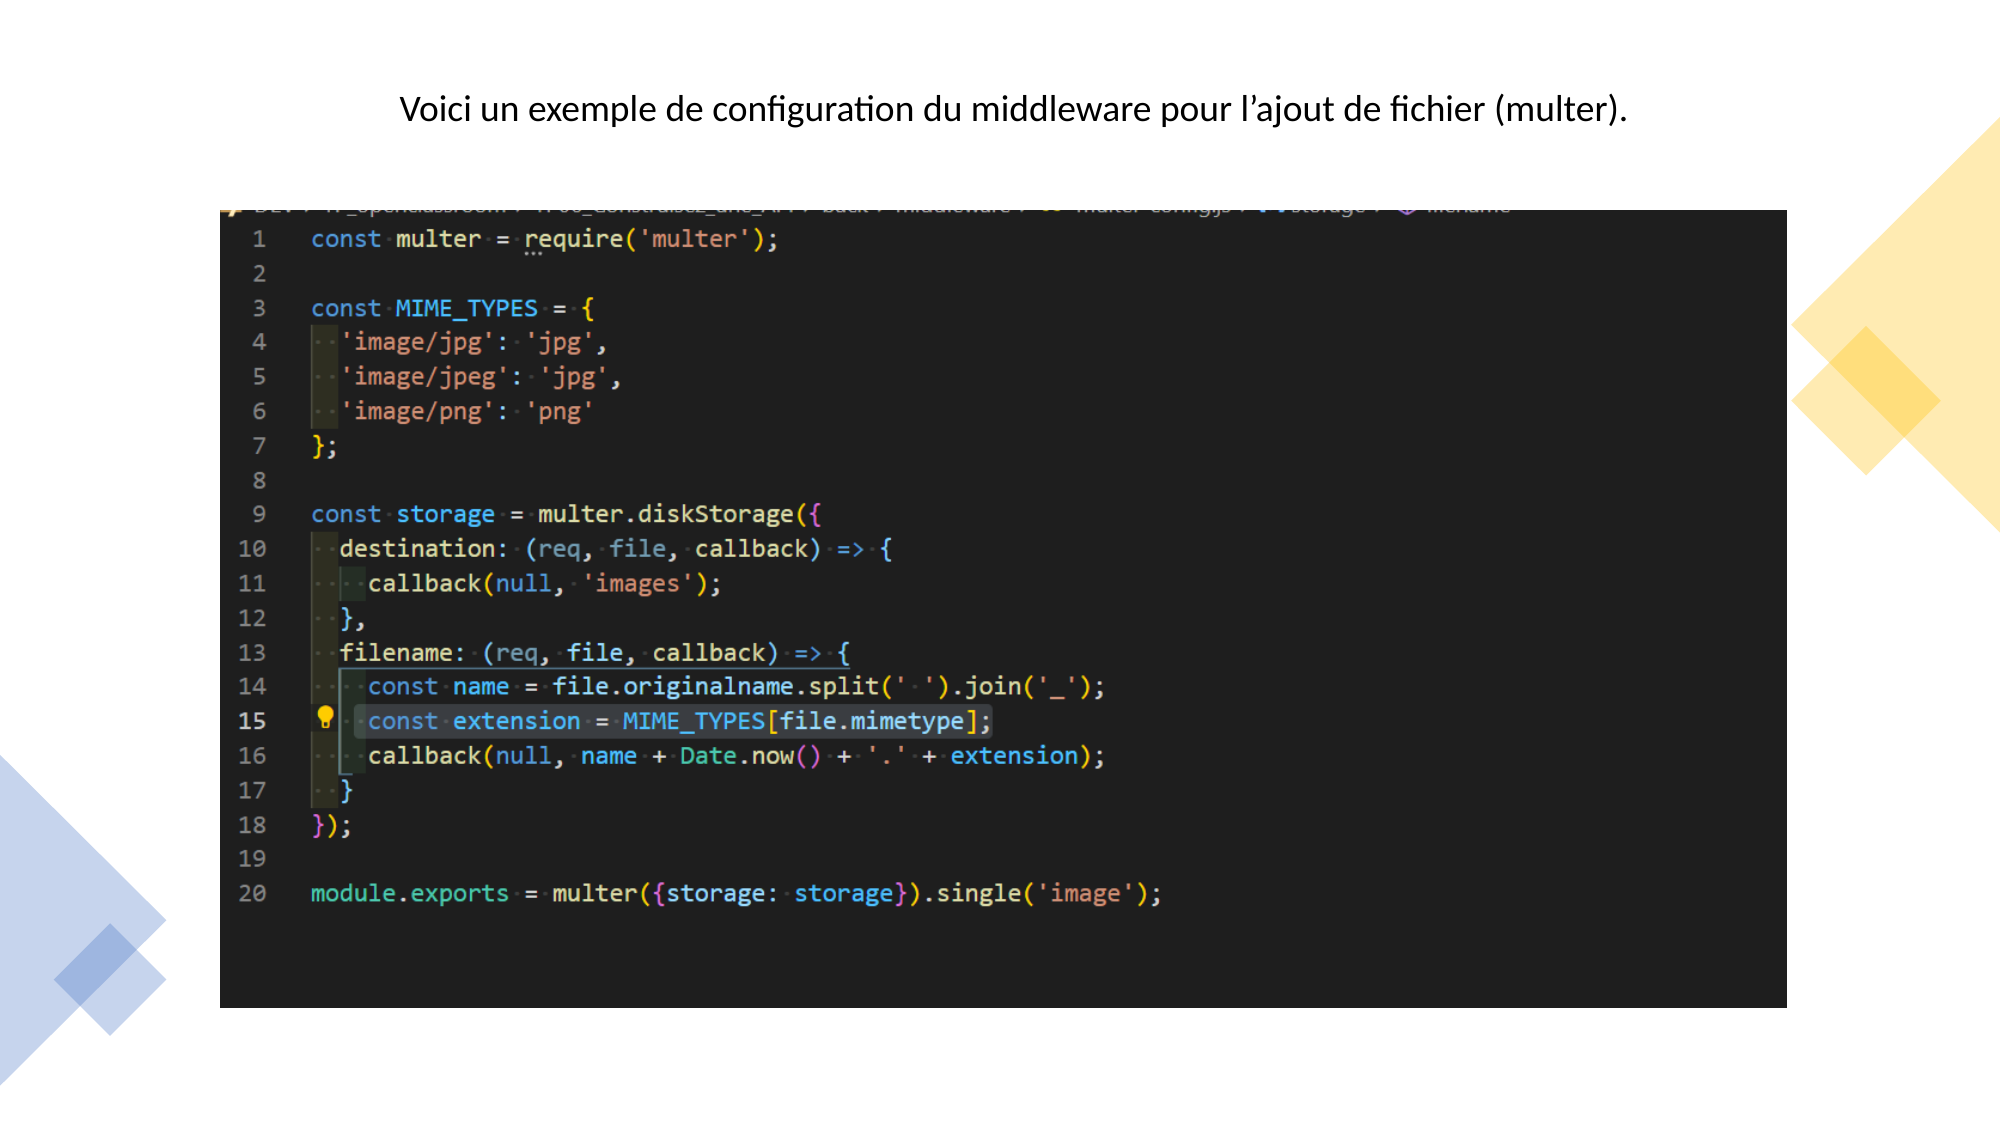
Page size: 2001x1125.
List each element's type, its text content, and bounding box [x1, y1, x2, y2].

text_box [1789, 115, 2000, 535]
text_box [0, 0, 2000, 1125]
text_box [1789, 363, 1904, 477]
picture [220, 210, 1787, 1008]
text_box [0, 753, 168, 1088]
text_box [52, 921, 168, 1038]
text_box Voici un exemple de configuration du middleware pour l’ajout de fichier (multer). [376, 76, 1645, 137]
